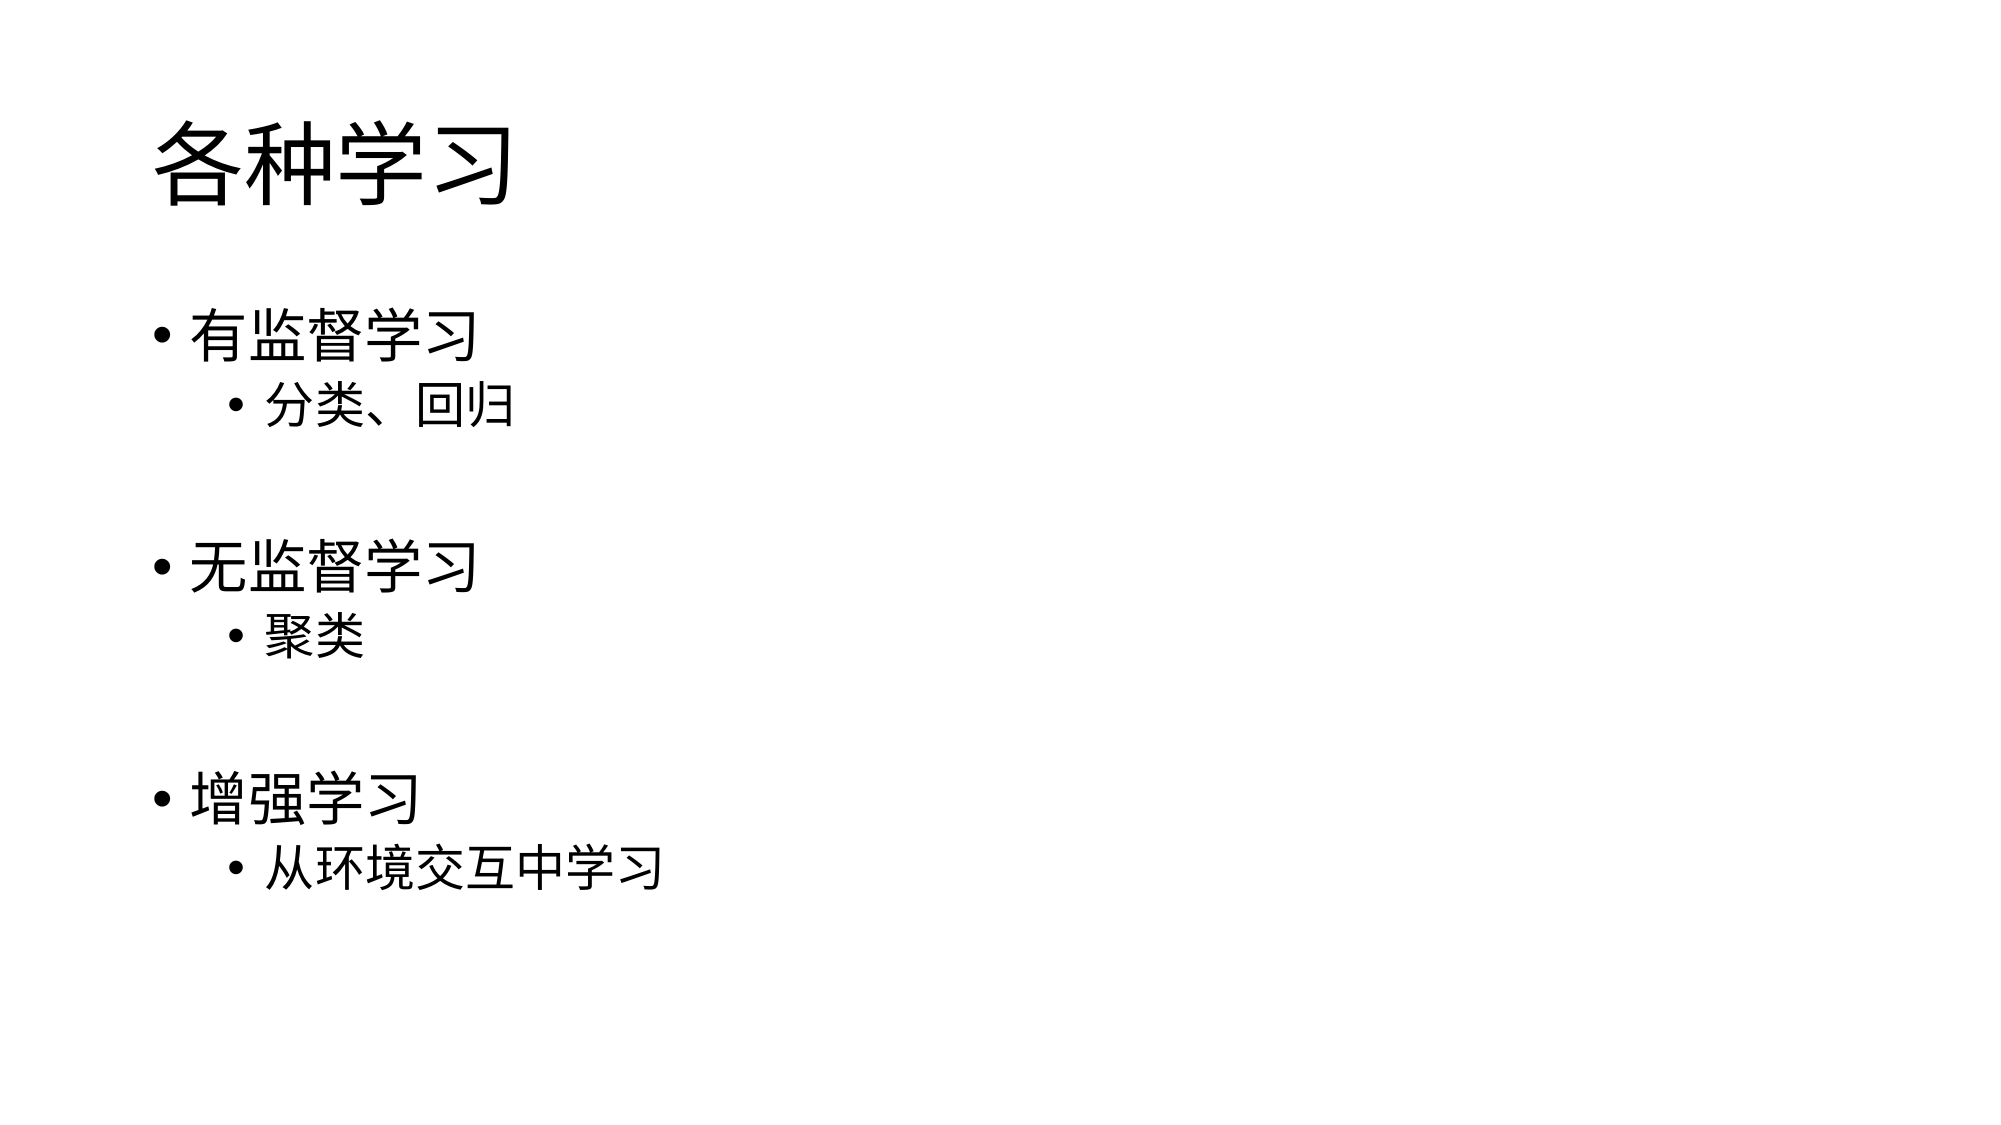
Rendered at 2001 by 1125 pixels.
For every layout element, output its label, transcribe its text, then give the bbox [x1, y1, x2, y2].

list 有监督学习 分类、回归 无监督学习 聚类 增强学习 从环境交互中学习 [137, 299, 1863, 1014]
title 各种学习 [137, 59, 1863, 278]
